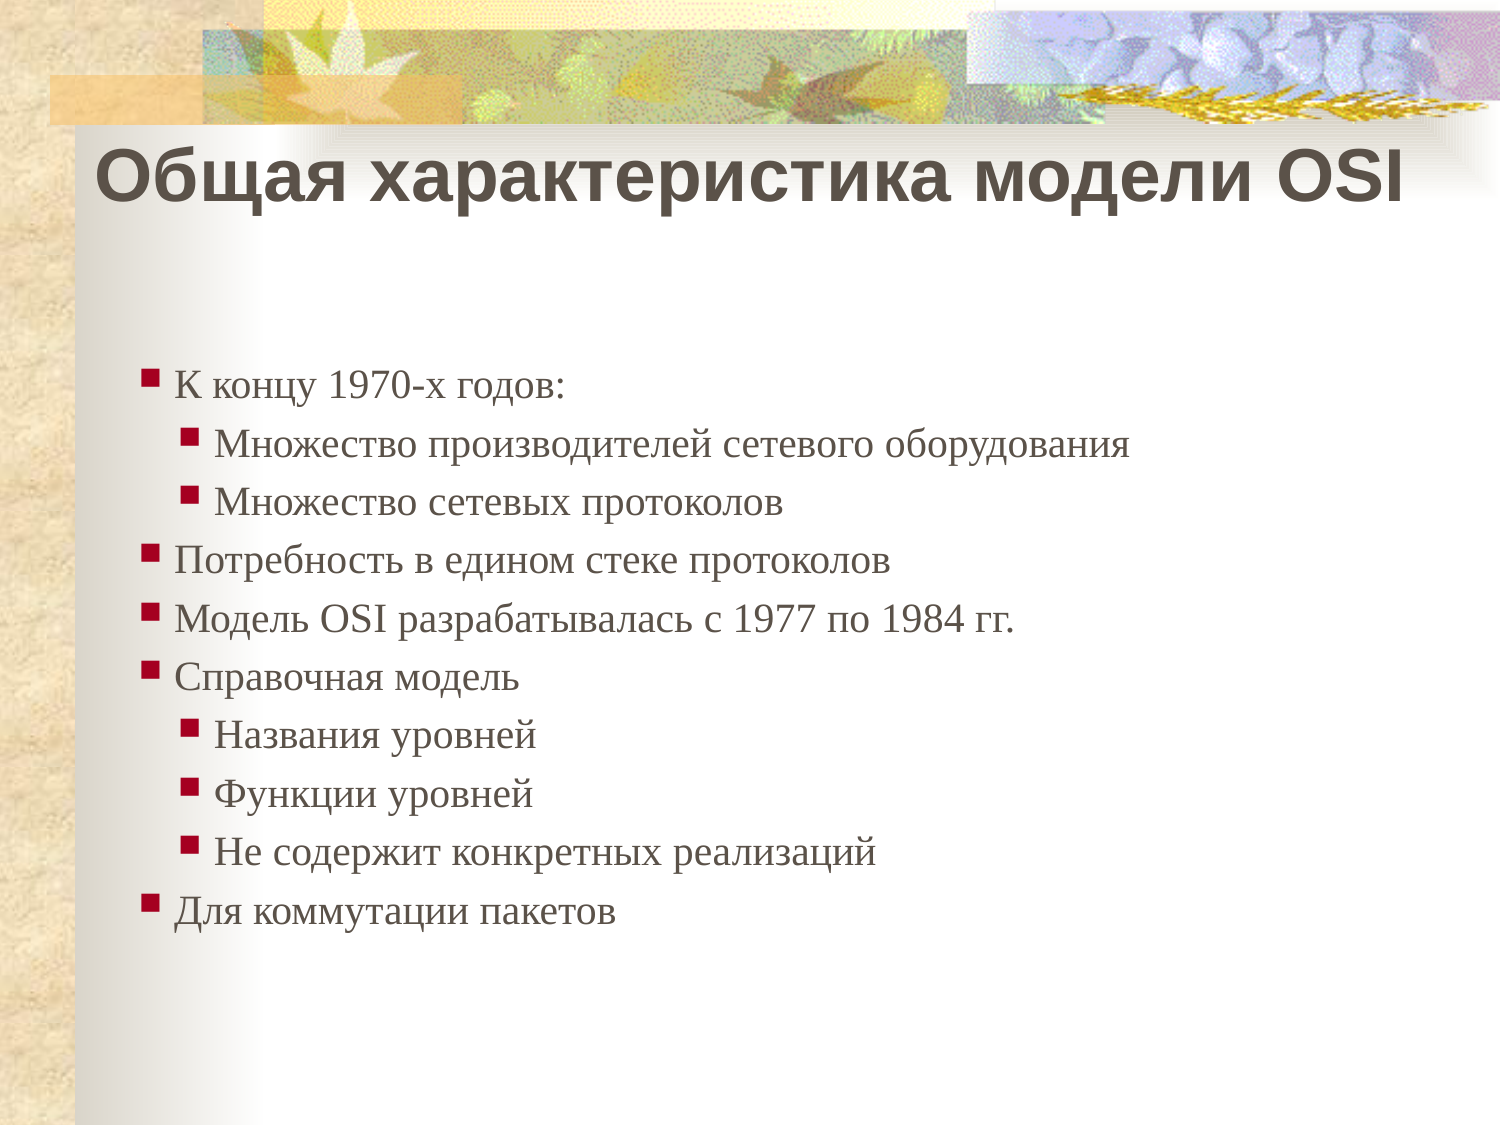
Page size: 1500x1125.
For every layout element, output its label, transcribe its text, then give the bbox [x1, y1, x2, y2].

text_box К концу 1970-х годов: Множество производителей сетевого оборудования Множество сетевых протоколов Потребность в едином стеке протоколов Модель OSI разрабатывалась с 1977 по 1984 гг. Справочная модель Названия уровней Функции уровней Не содержит конкретных реализаций Для коммутации пакетов [123, 349, 1270, 999]
picture [0, 0, 1500, 119]
picture [0, 225, 75, 1125]
text_box Общая характеристика модели OSI [0, 119, 1500, 225]
